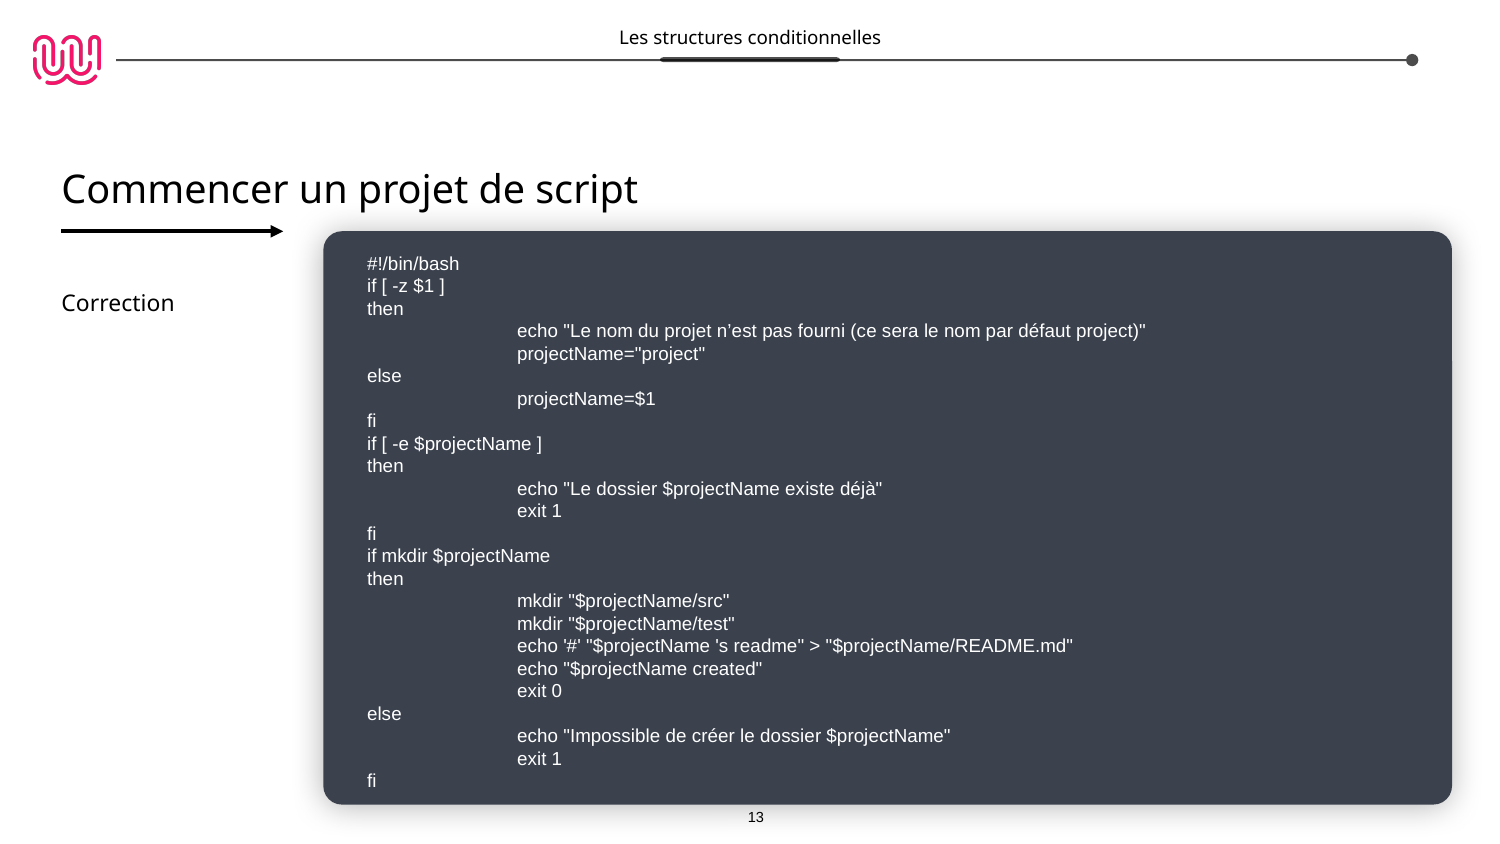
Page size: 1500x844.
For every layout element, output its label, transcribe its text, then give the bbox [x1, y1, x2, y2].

text_box Commencer un projet de script [58, 160, 900, 215]
text_box #!/bin/bash if [ -z $1 ] then echo "Le nom du projet n’est pas fourni (ce sera le nom par défaut project)" projectName="project" else projectName=$1 fi if [ -e $projectName ] then echo "Le dossier $projectName existe déjà" exit 1 fi if mkdir $projectName then mkdir "$projectName/src" mkdir "$projectName/test" echo '#' "$projectName 's readme" > "$projectName/README.md" echo "$projectName created" exit 0 else echo "Impossible de créer le dossier $projectName" exit 1 fi [323, 231, 1453, 805]
picture [32, 34, 101, 85]
text_box Les structures conditionnelles [541, 22, 959, 51]
text_box Correction [58, 285, 275, 319]
